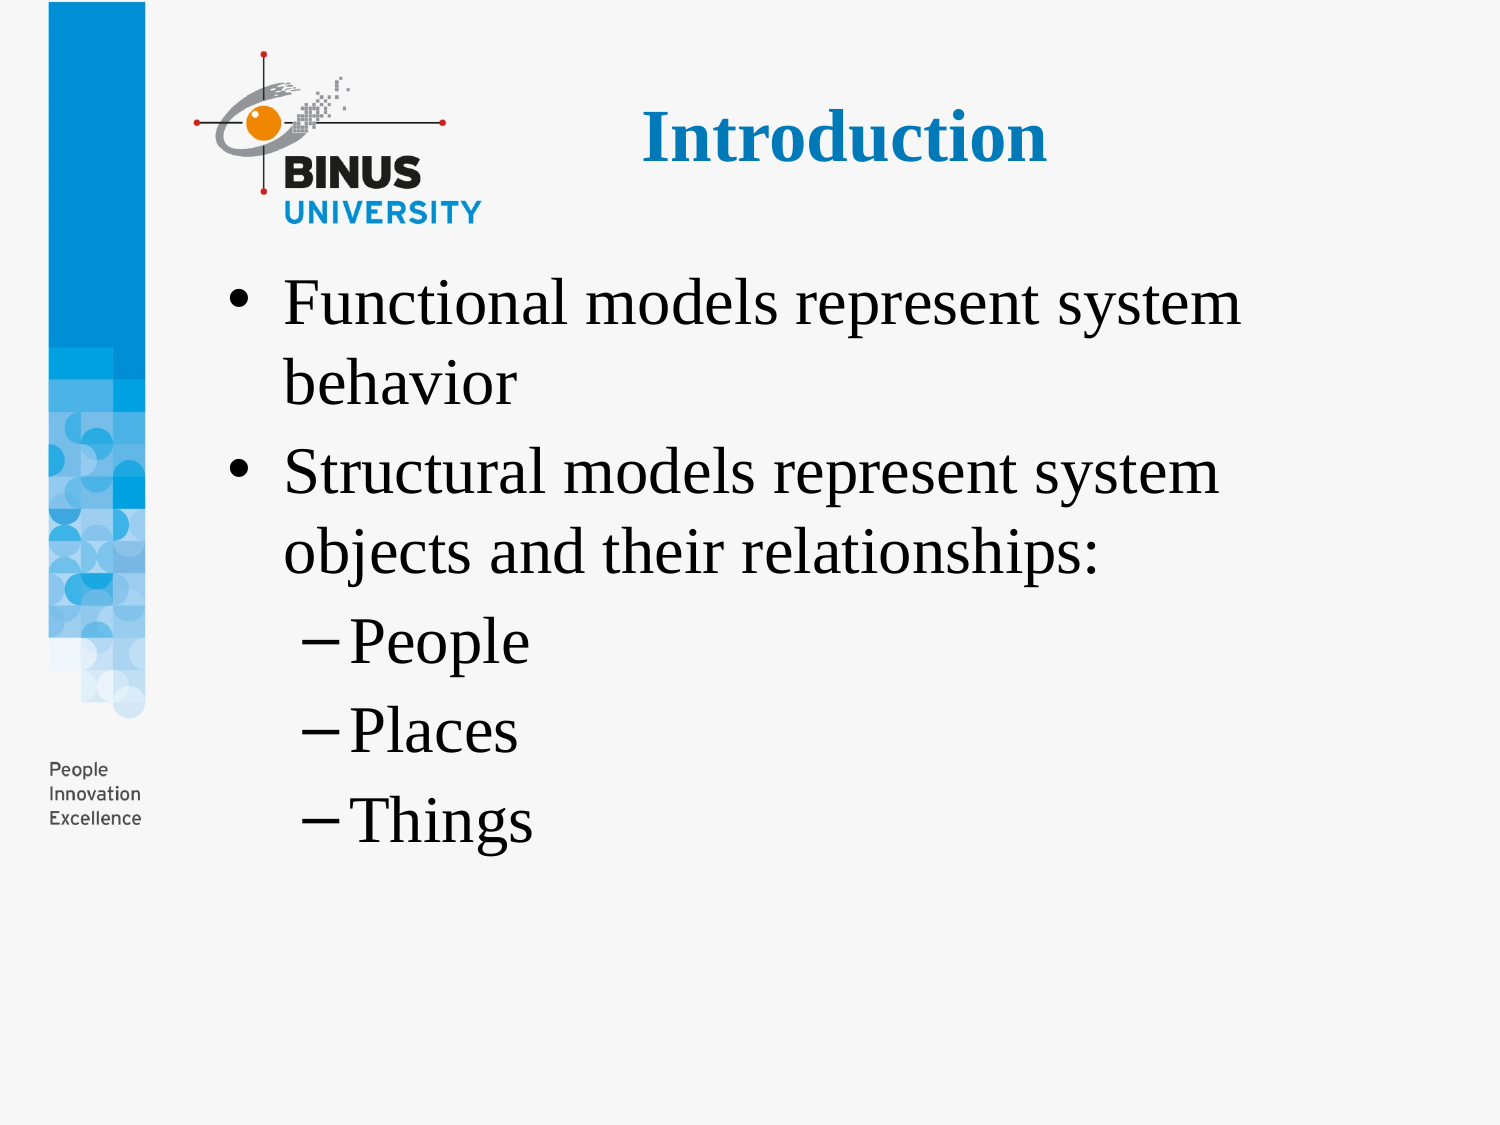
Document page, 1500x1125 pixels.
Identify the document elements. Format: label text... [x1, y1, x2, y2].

list Functional models represent system behavior Structural models represent system objects and their relationships: People Places Things [212, 249, 1438, 1038]
picture [0, 0, 1500, 845]
title Introduction [265, 37, 1425, 225]
